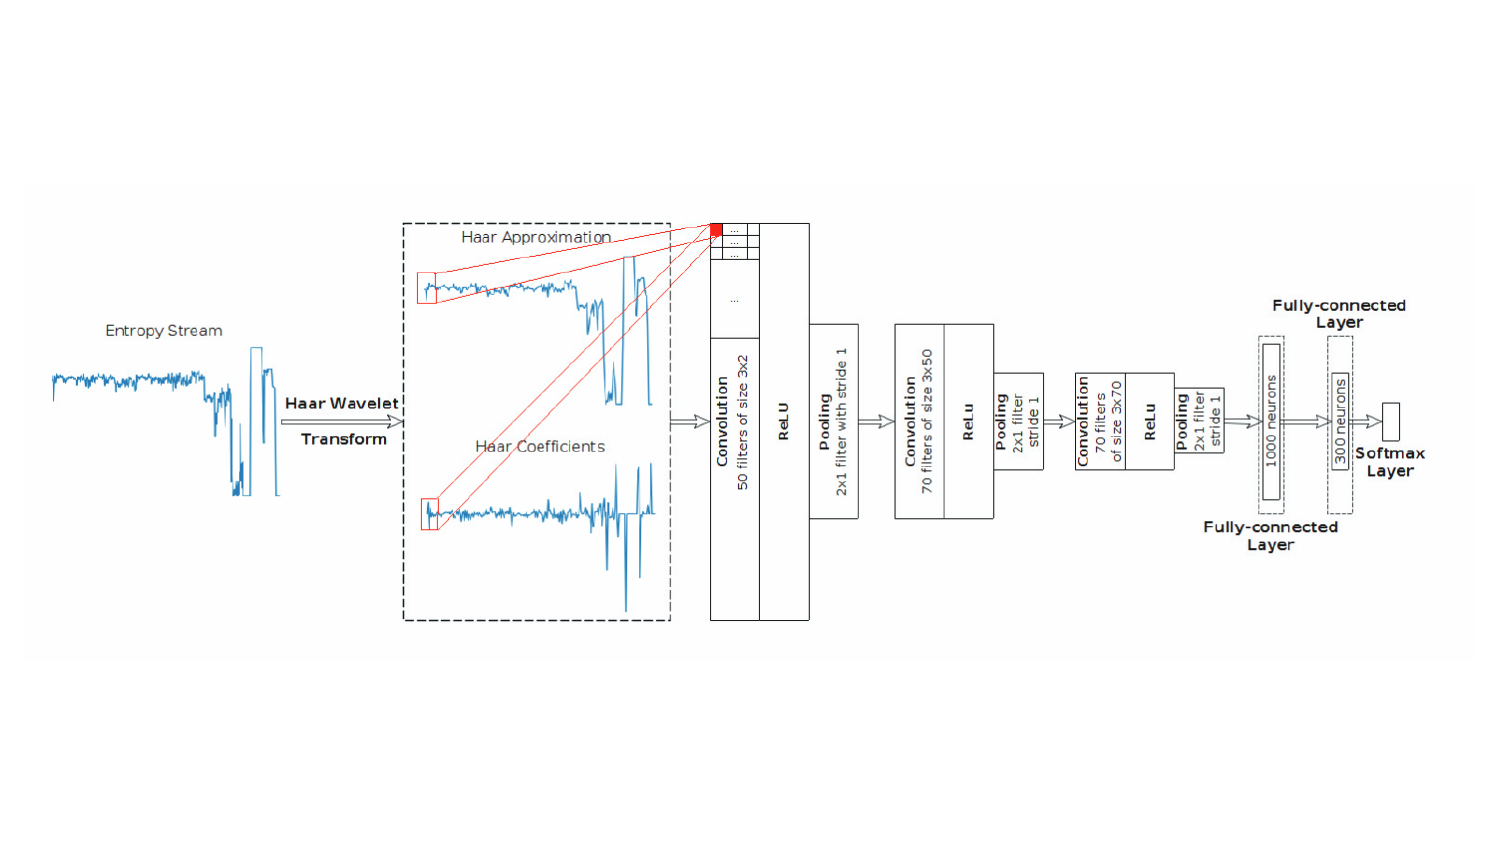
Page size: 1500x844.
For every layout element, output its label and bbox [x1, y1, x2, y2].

picture [24, 183, 1476, 661]
